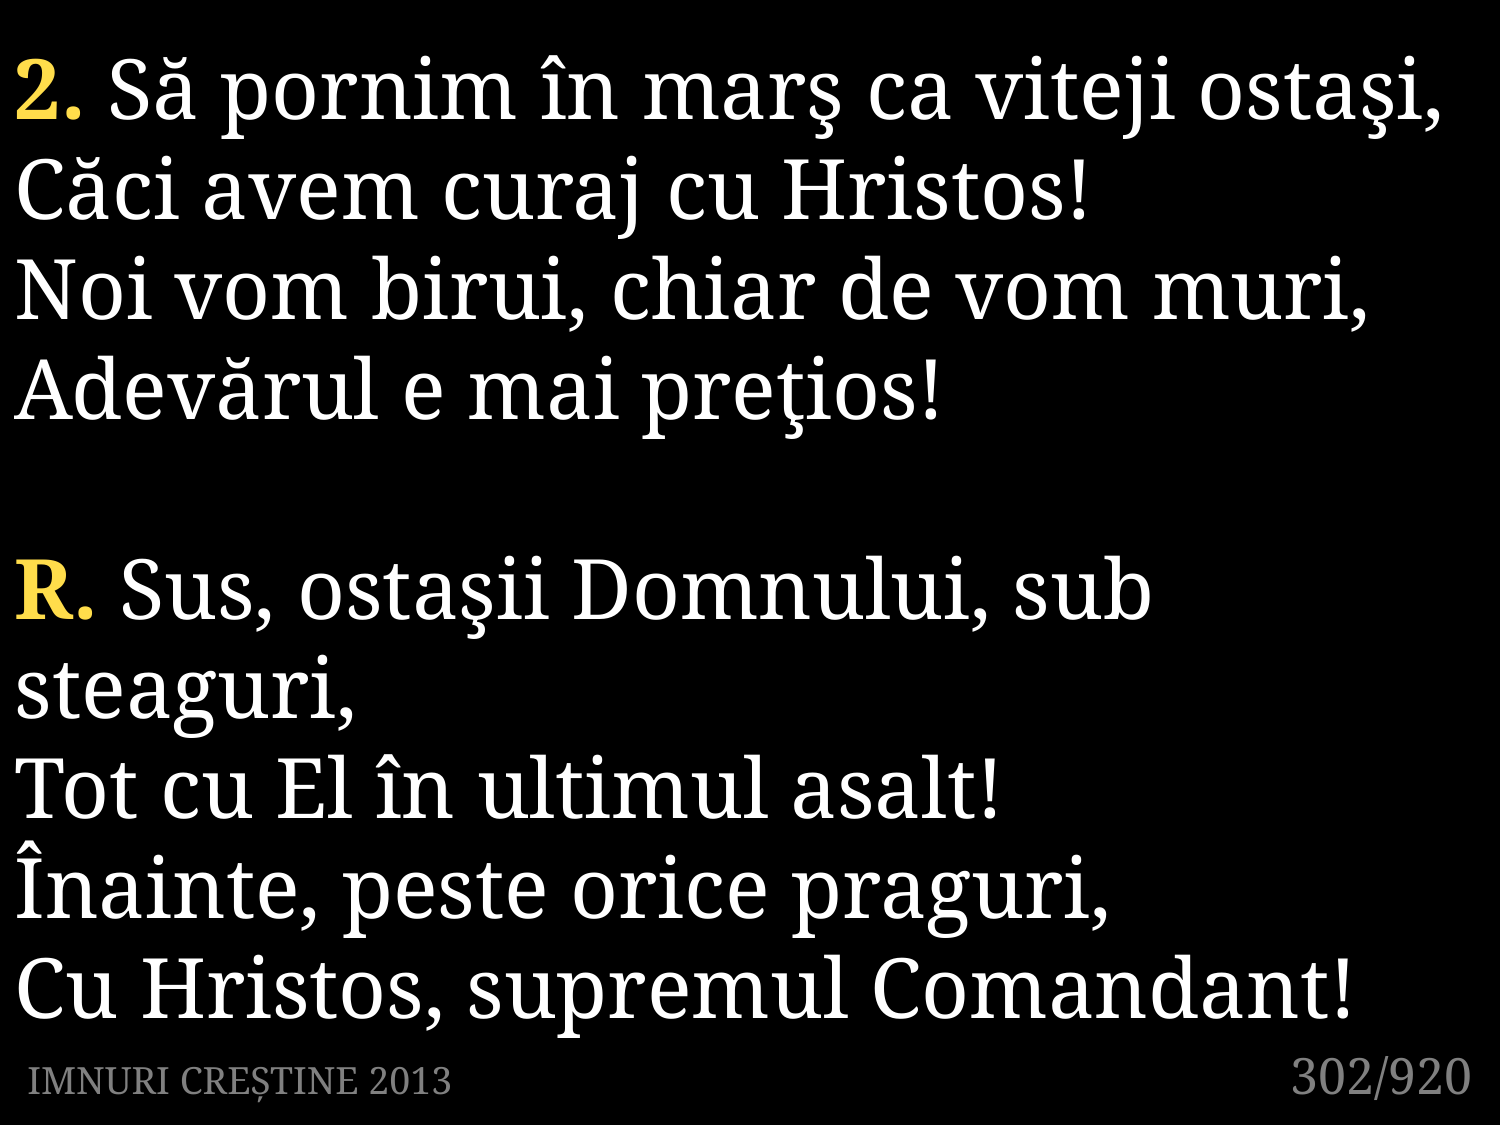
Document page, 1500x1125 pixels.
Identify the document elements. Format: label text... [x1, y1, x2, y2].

text_box 302/920 [637, 1037, 1488, 1113]
text_box 2. Să pornim în marş ca viteji ostaşi, Căci avem curaj cu Hristos! Noi vom birui, chiar de vom muri, Adevărul e mai preţios! R. Sus, ostaşii Domnului, sub steaguri, Tot cu El în ultimul asalt! Înainte, peste orice praguri, Cu Hristos, supremul Comandant! [0, 28, 1500, 1043]
text_box IMNURI CREȘTINE 2013 [12, 1049, 637, 1110]
